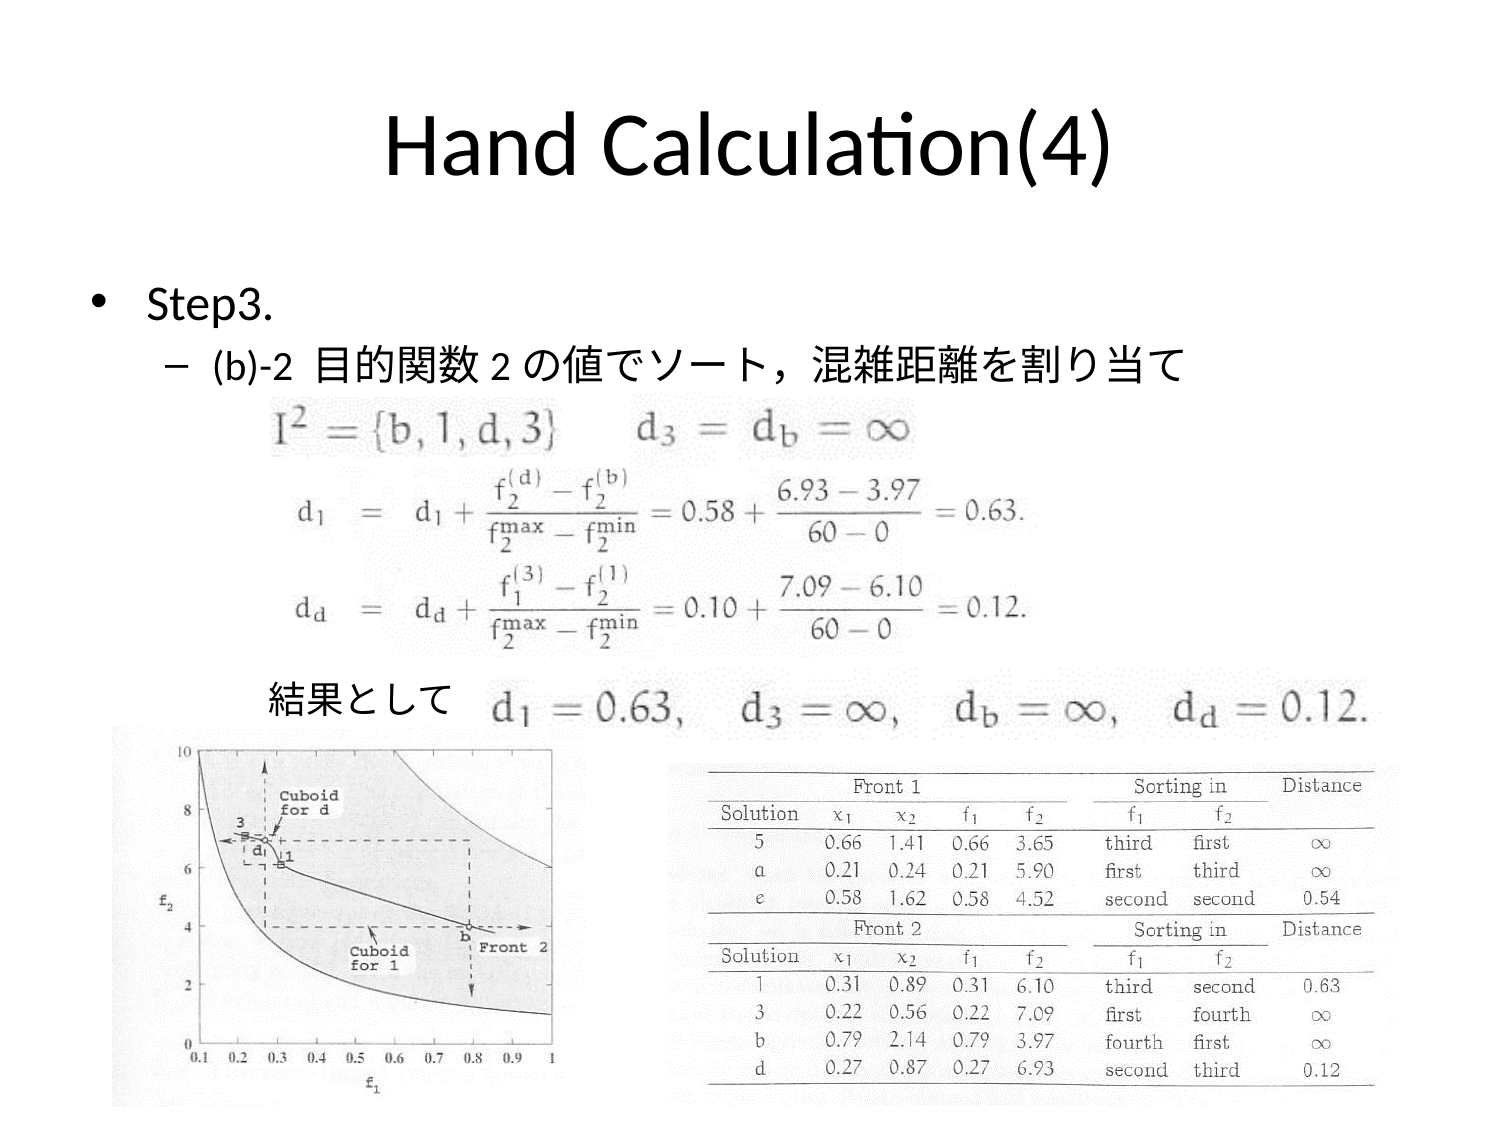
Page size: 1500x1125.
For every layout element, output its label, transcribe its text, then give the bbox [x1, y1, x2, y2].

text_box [631, 393, 916, 466]
picture [111, 668, 1382, 1107]
picture [666, 762, 1400, 1107]
picture [277, 467, 1061, 658]
list Step3. (b)-2 目的関数2の値でソート，混雑距離を割り当て [75, 262, 1425, 1005]
title Hand Calculation(4) [75, 45, 1425, 233]
text_box 結果として [253, 668, 465, 726]
picture [270, 396, 562, 457]
